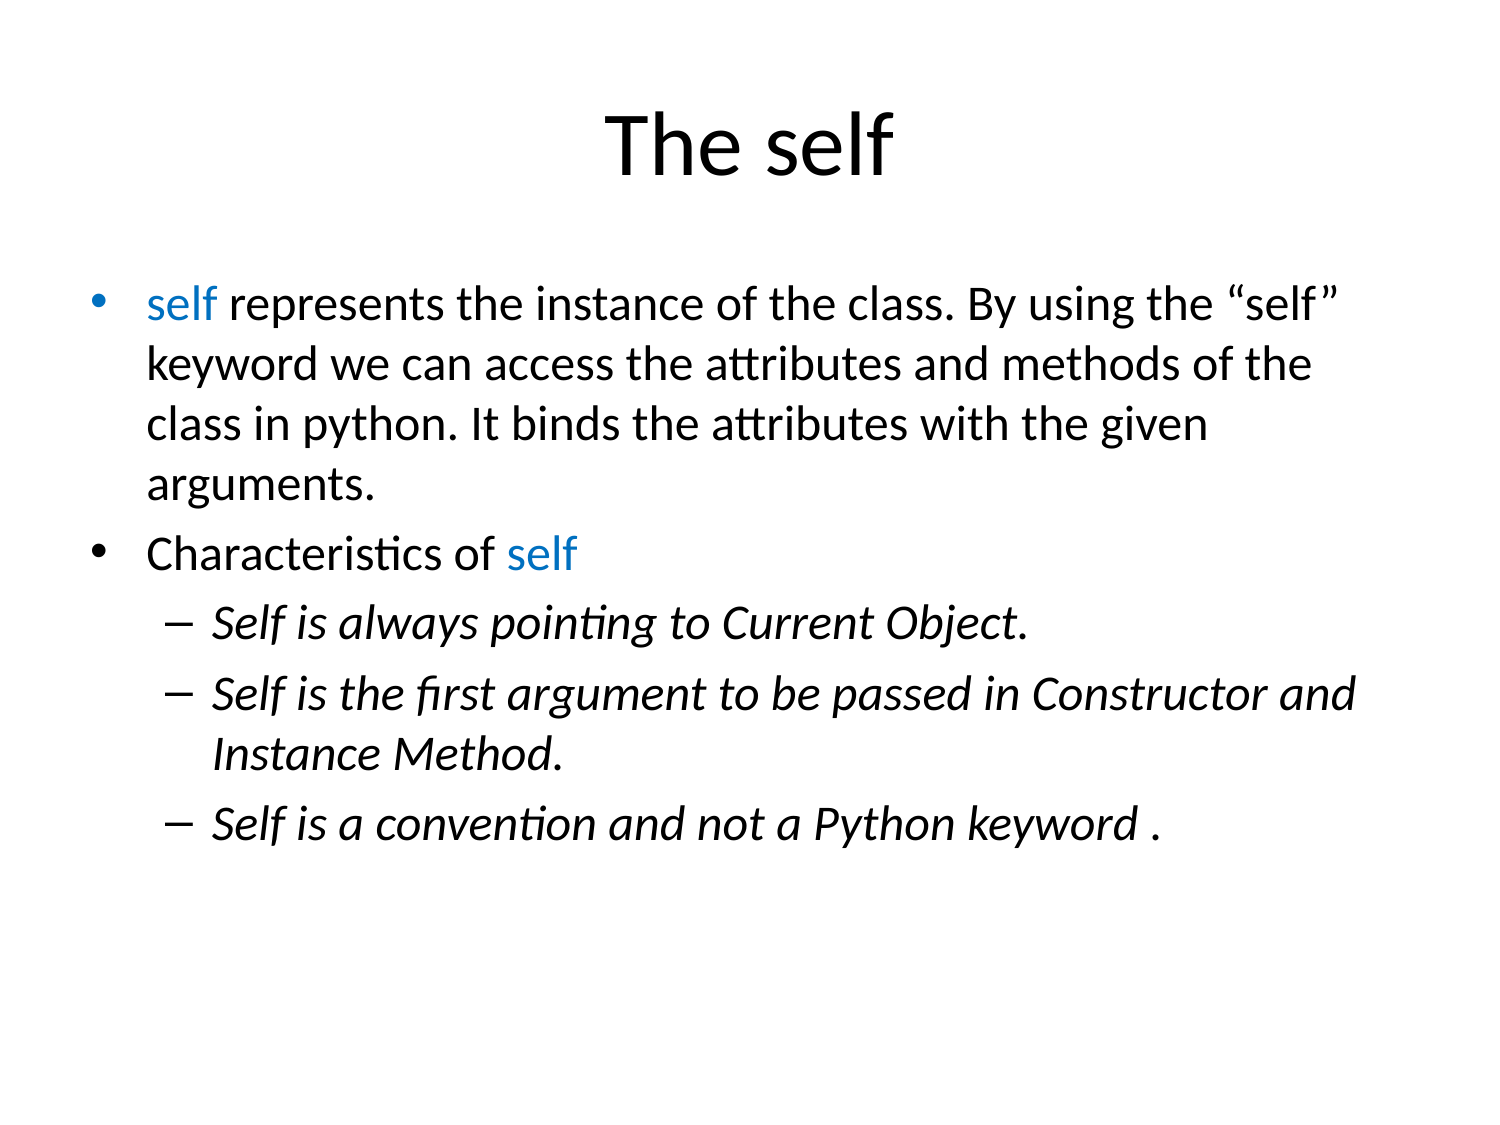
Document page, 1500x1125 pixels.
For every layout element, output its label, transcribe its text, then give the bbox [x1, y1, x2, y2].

list self represents the instance of the class. By using the “self” keyword we can access the attributes and methods of the class in python. It binds the attributes with the given arguments. Characteristics of self Self is always pointing to Current Object. Self is the first argument to be passed in Constructor and Instance Method. Self is a convention and not a Python keyword . [75, 262, 1425, 1005]
title The self [75, 45, 1425, 233]
